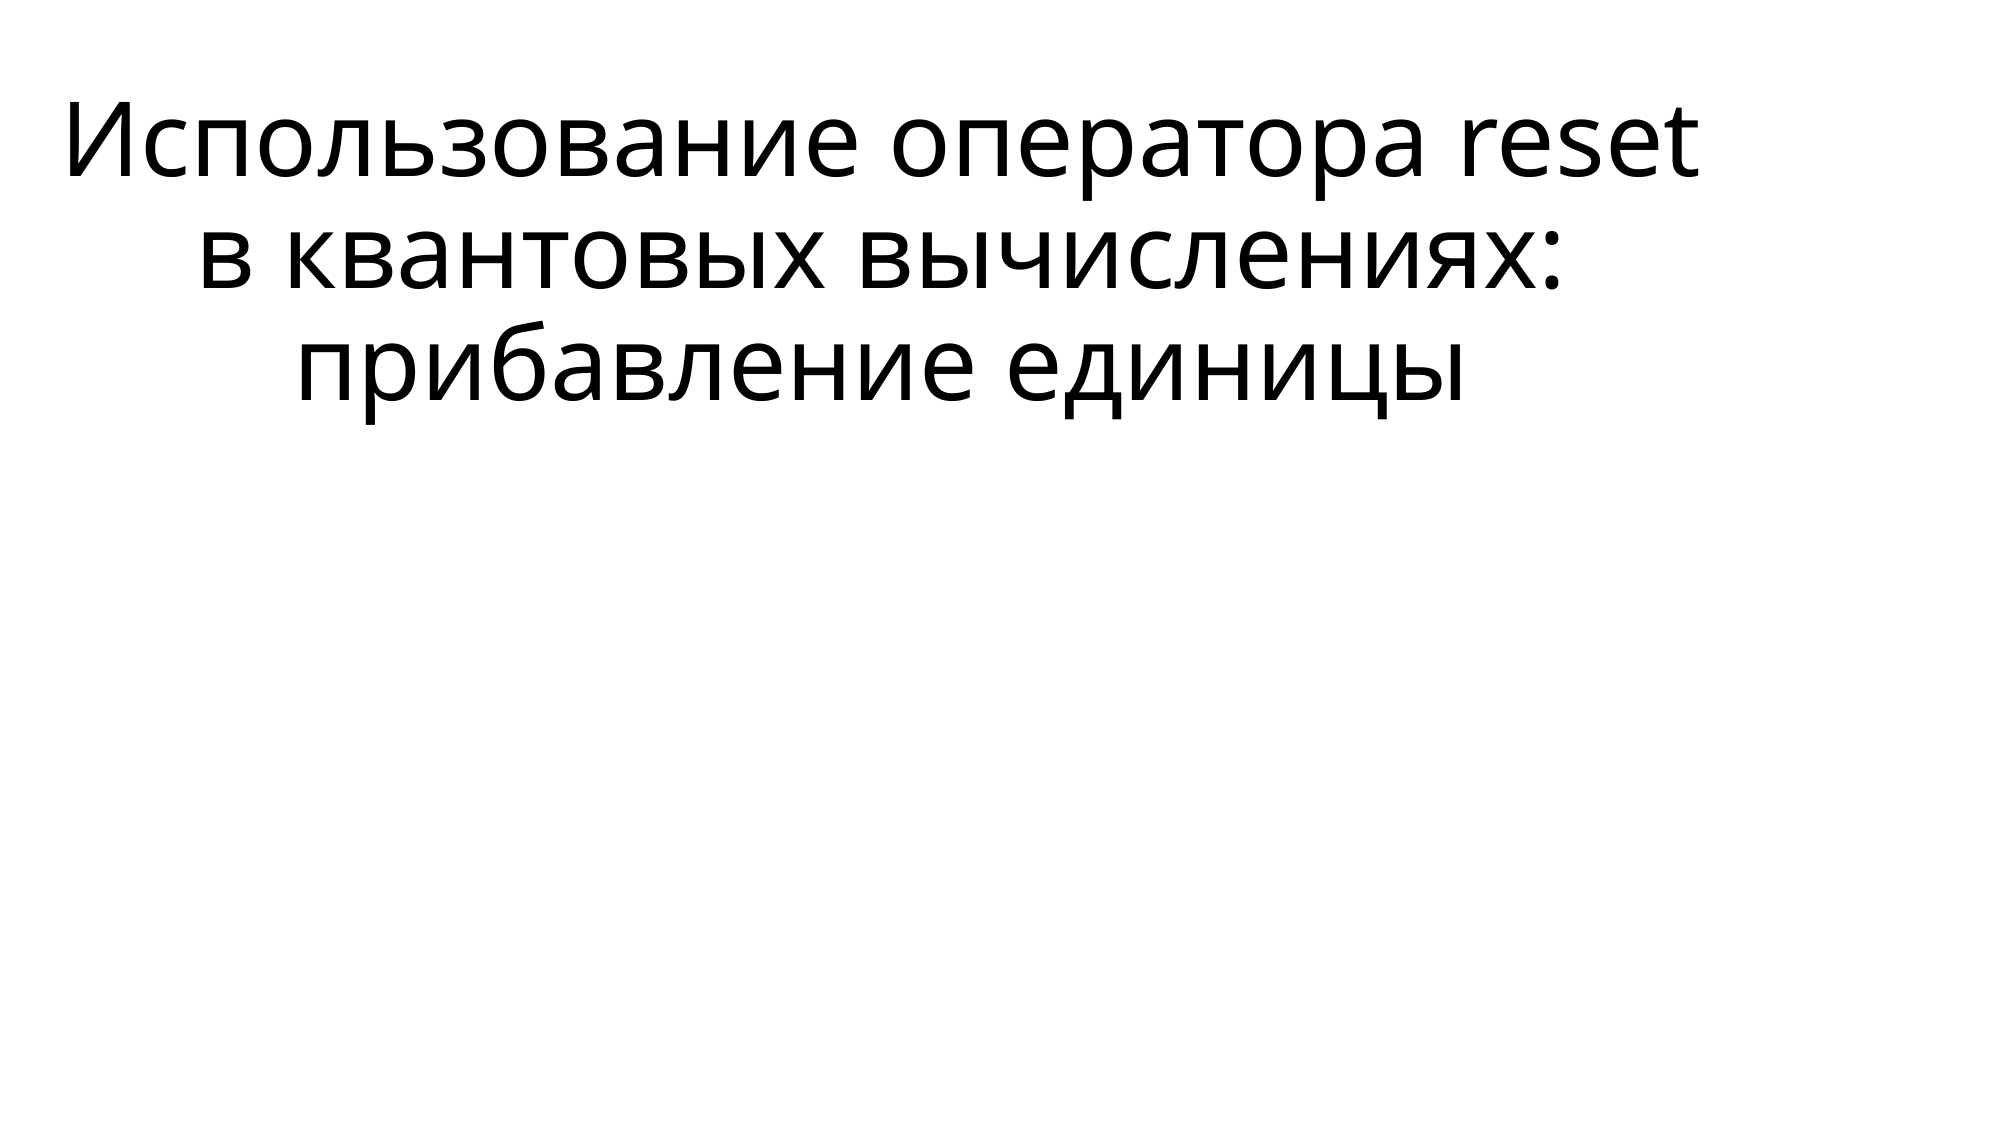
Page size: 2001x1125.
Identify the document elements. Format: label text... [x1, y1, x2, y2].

title Использование оператора reset в квантовых вычислениях: прибавление единицы [35, 39, 1728, 431]
